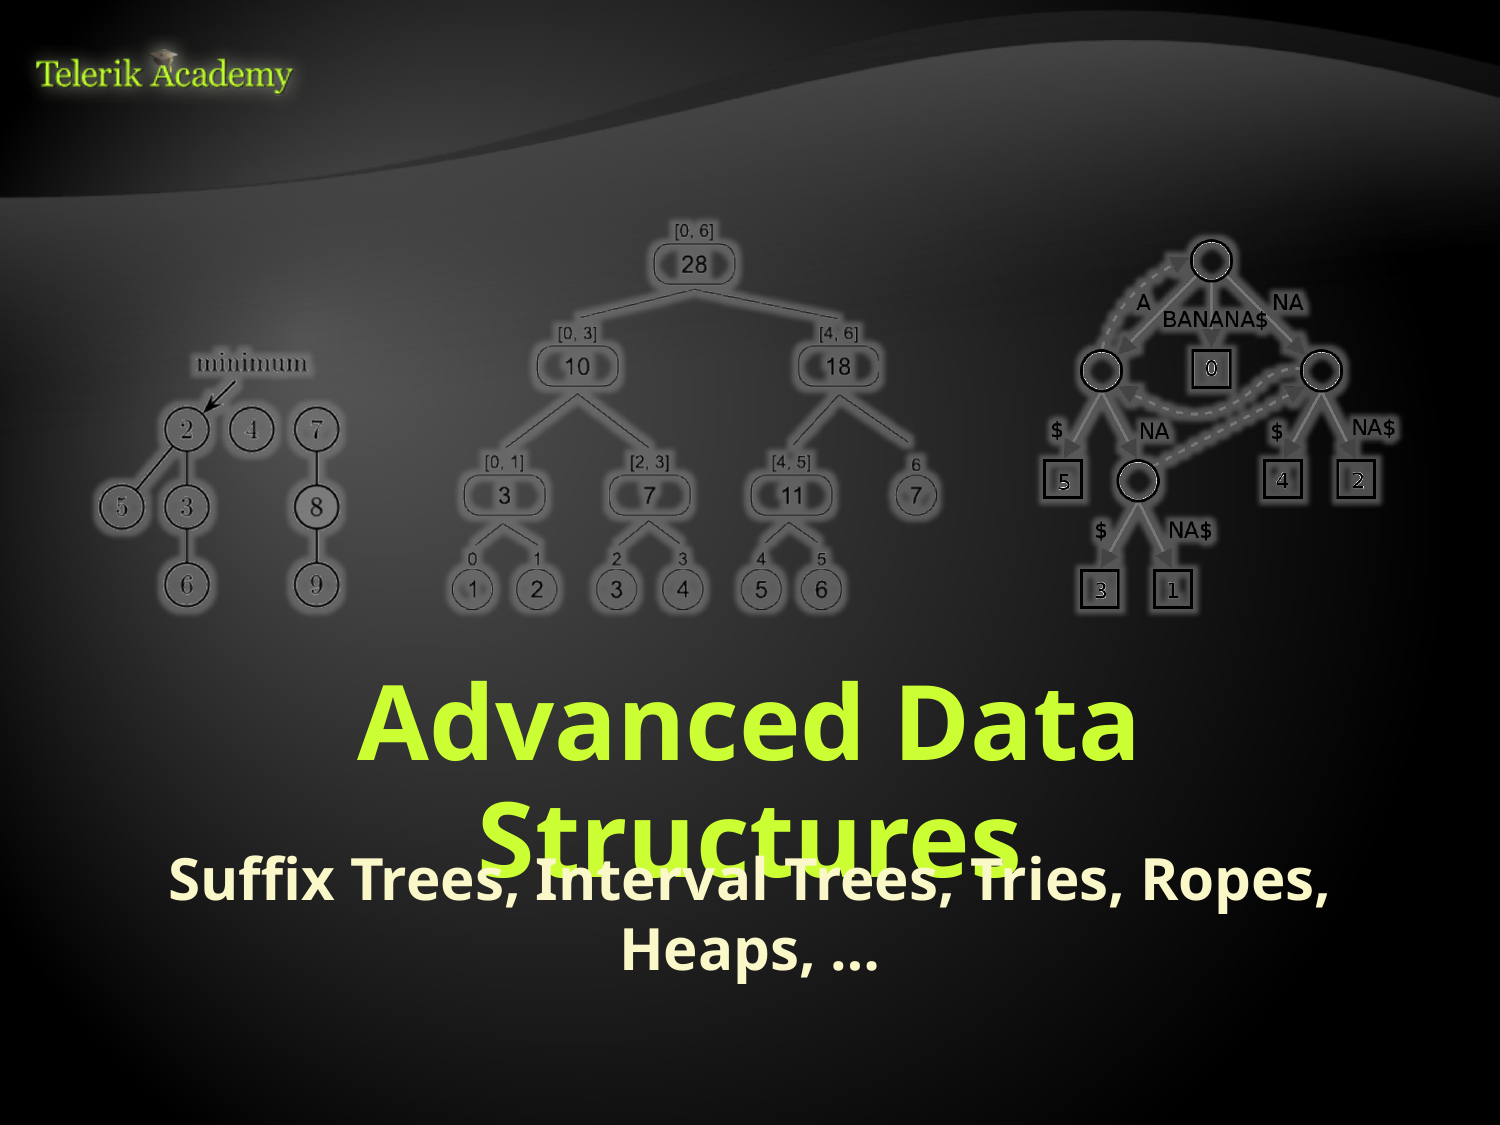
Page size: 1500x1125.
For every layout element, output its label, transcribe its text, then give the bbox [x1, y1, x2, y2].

subtitle Suffix Trees, Interval Trees, Tries, Ropes, Heaps, … [99, 862, 1400, 962]
title Advanced Data Structures [99, 725, 1400, 838]
picture [0, 0, 1500, 1125]
